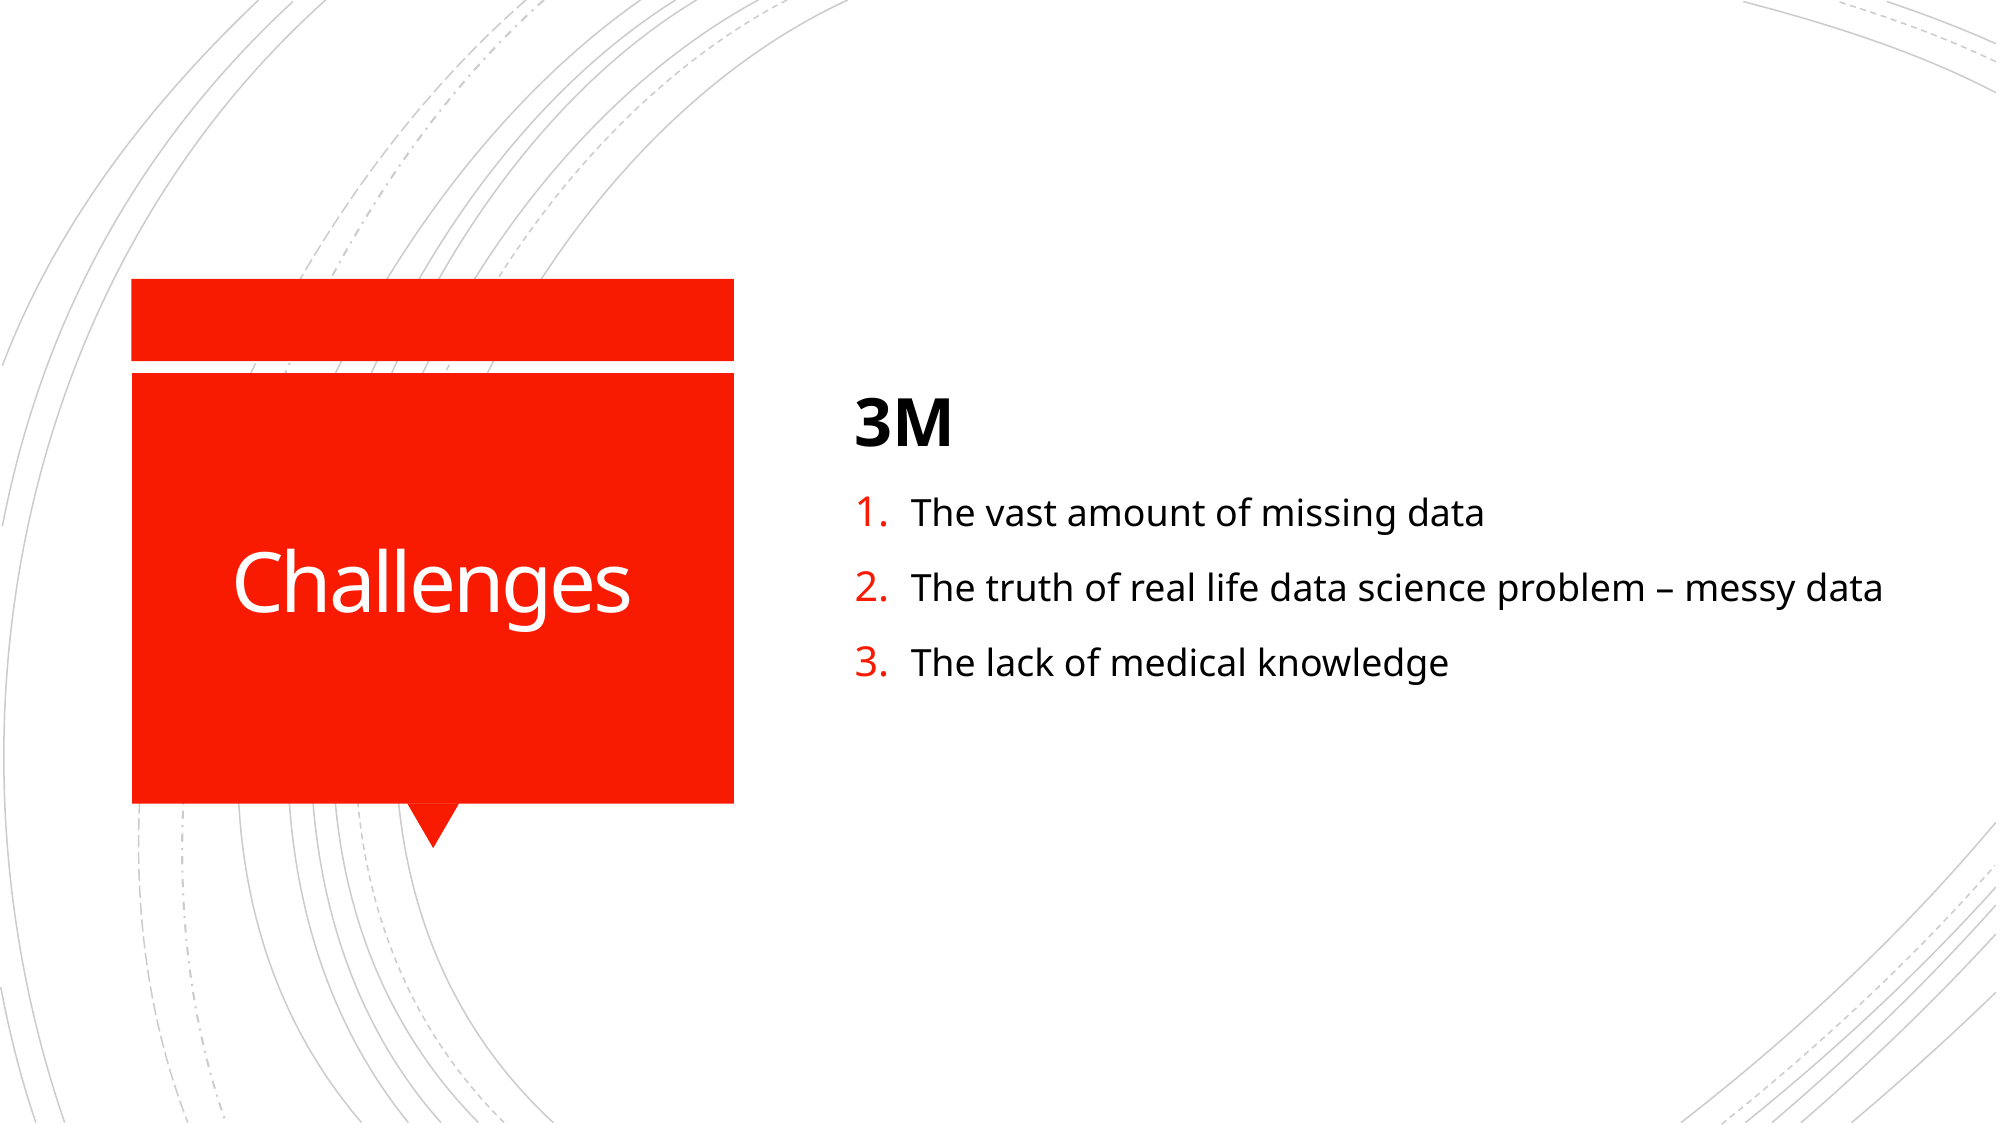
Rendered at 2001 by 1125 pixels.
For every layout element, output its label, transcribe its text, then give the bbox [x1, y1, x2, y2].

title Challenges [145, 385, 720, 789]
list 3M The vast amount of missing data The truth of real life data science problem – messy data The lack of medical knowledge [839, 131, 1954, 993]
